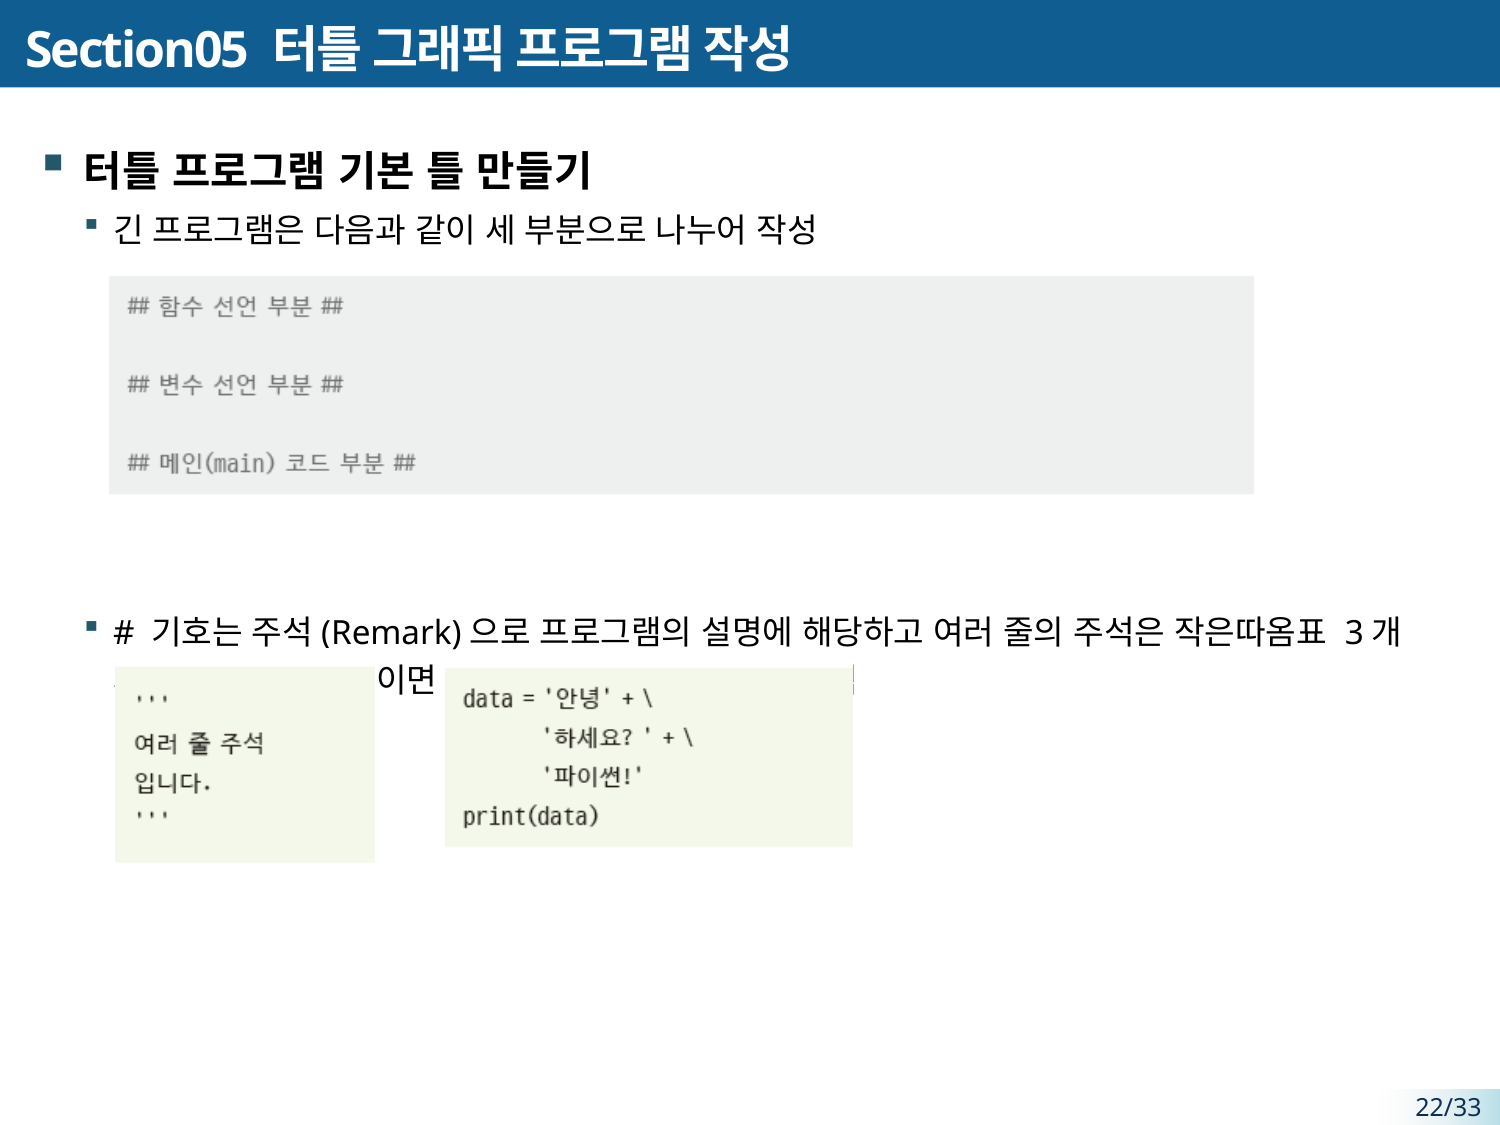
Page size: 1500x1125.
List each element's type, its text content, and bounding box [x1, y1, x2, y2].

picture [114, 647, 375, 866]
picture [444, 658, 854, 855]
title Section05 터틀 그래픽 프로그램 작성 [10, 8, 1288, 87]
list 터틀 프로그램 기본 틀 만들기 긴 프로그램은 다음과 같이 세 부분으로 나누어 작성 # 기호는 주석(Remark)으로 프로그램의 설명에 해당하고 여러 줄의 주석은 작은따옴표 3개 사용. 뒤에 \를 붙이면 줄을 바꾸어 써도 한 줄로 인식 [10, 126, 1481, 1057]
picture [100, 266, 1270, 507]
